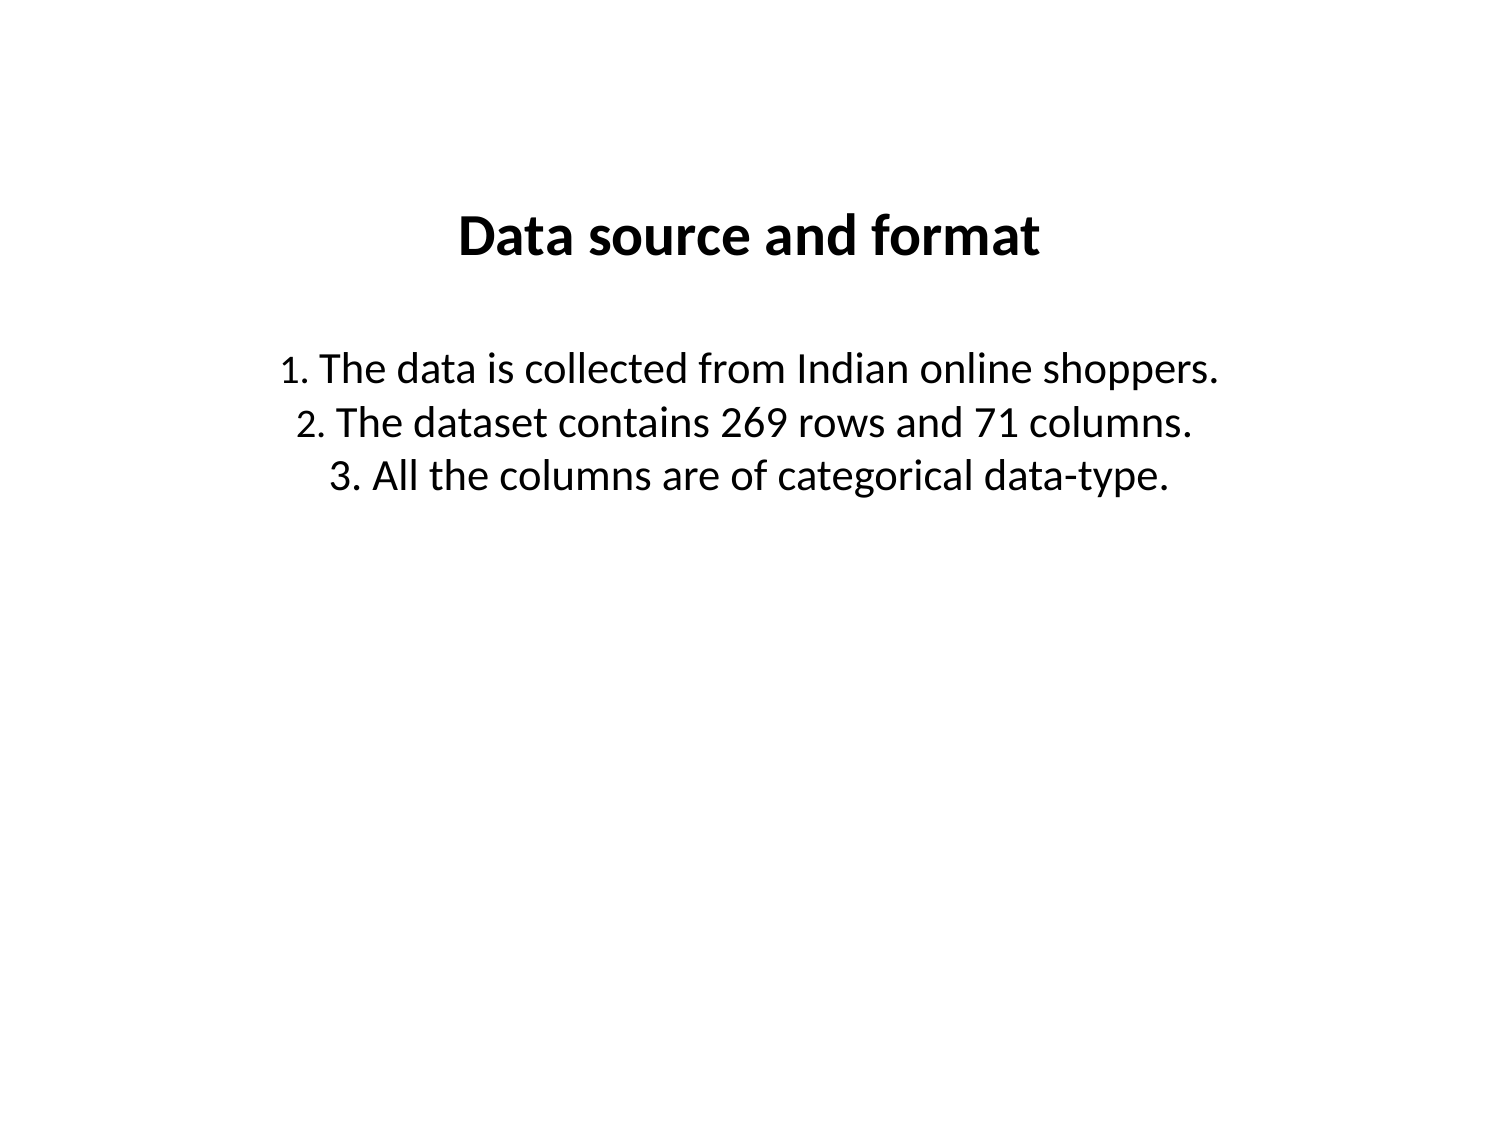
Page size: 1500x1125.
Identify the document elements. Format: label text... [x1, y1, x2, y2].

title Data source and format 1. The data is collected from Indian online shoppers. 2. The dataset contains 269 rows and 71 columns. 3. All the columns are of categorical data-type. [75, 45, 1425, 1013]
